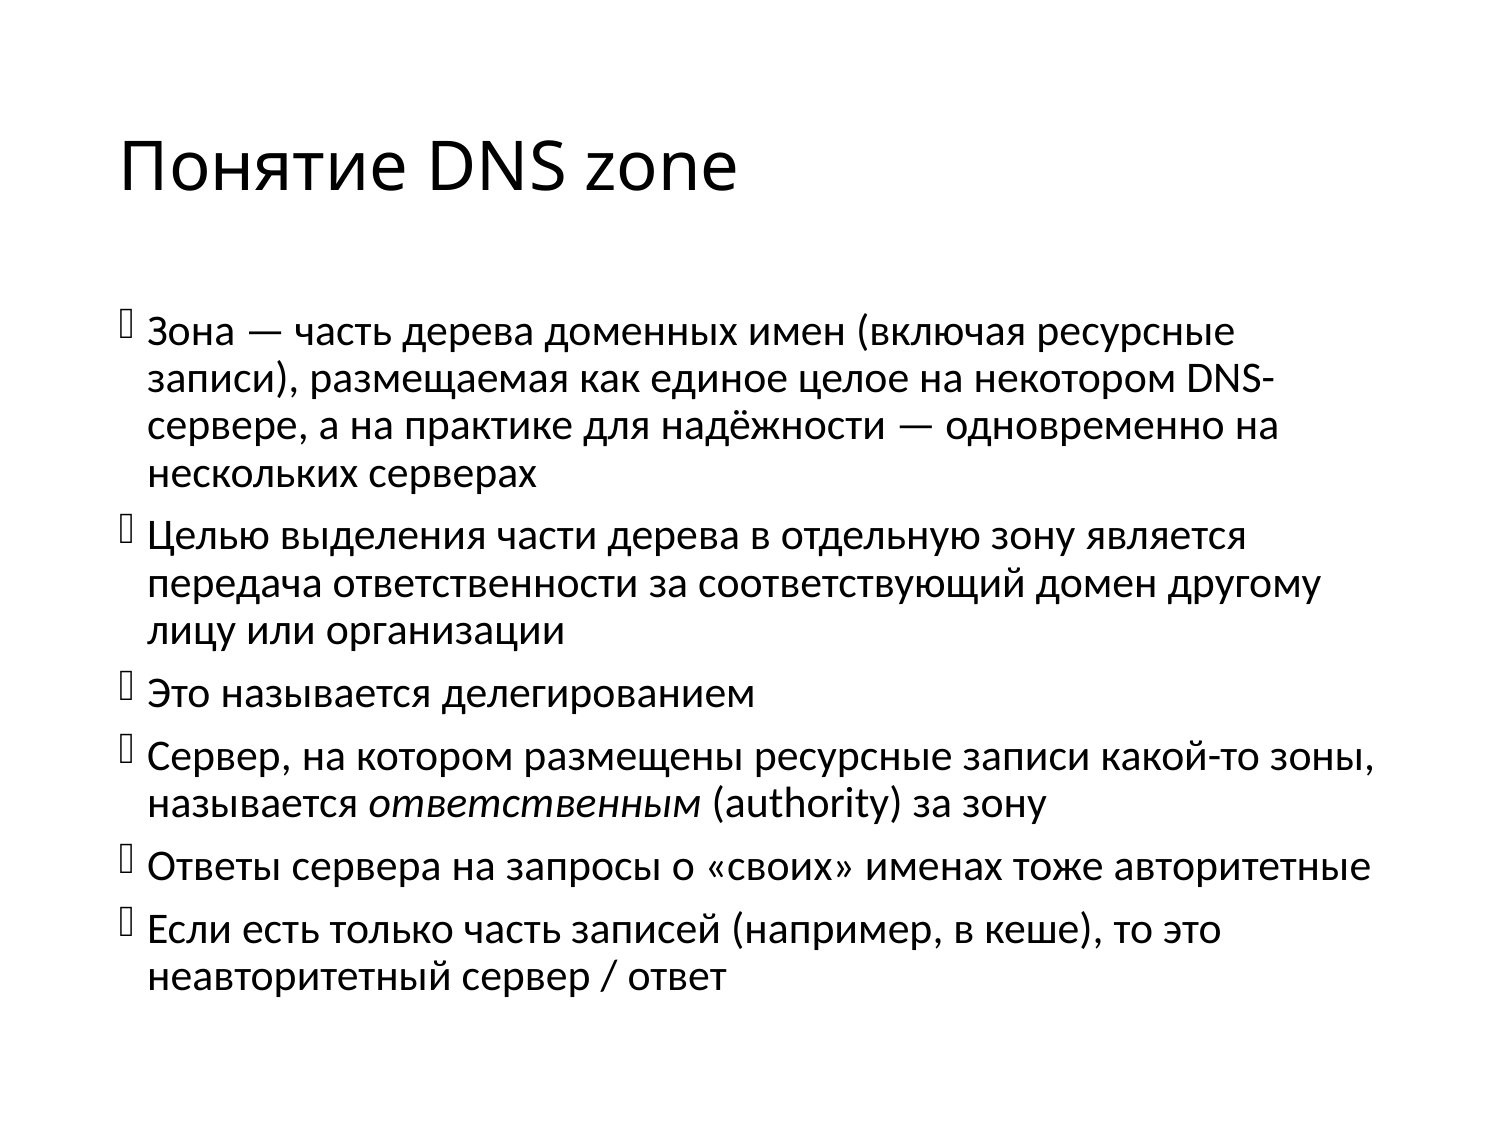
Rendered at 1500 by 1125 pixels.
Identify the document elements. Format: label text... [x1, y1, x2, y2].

list Зона — часть дерева доменных имен (включая ресурсные записи), размещаемая как единое целое на некотором DNS-сервере, а на практике для надёжности — одновременно на нескольких серверах Целью выделения части дерева в отдельную зону является передача ответственности за соответствующий домен другому лицу или организации Это называется делегированием Сервер, на котором размещены ресурсные записи какой-то зоны, называется ответственным (authority) за зону Ответы сервера на запросы о «своих» именах тоже авторитетные Если есть только часть записей (например, в кеше), то это неавторитетный сервер / ответ [103, 299, 1398, 1094]
title Понятие DNS zone [103, 60, 1398, 278]
